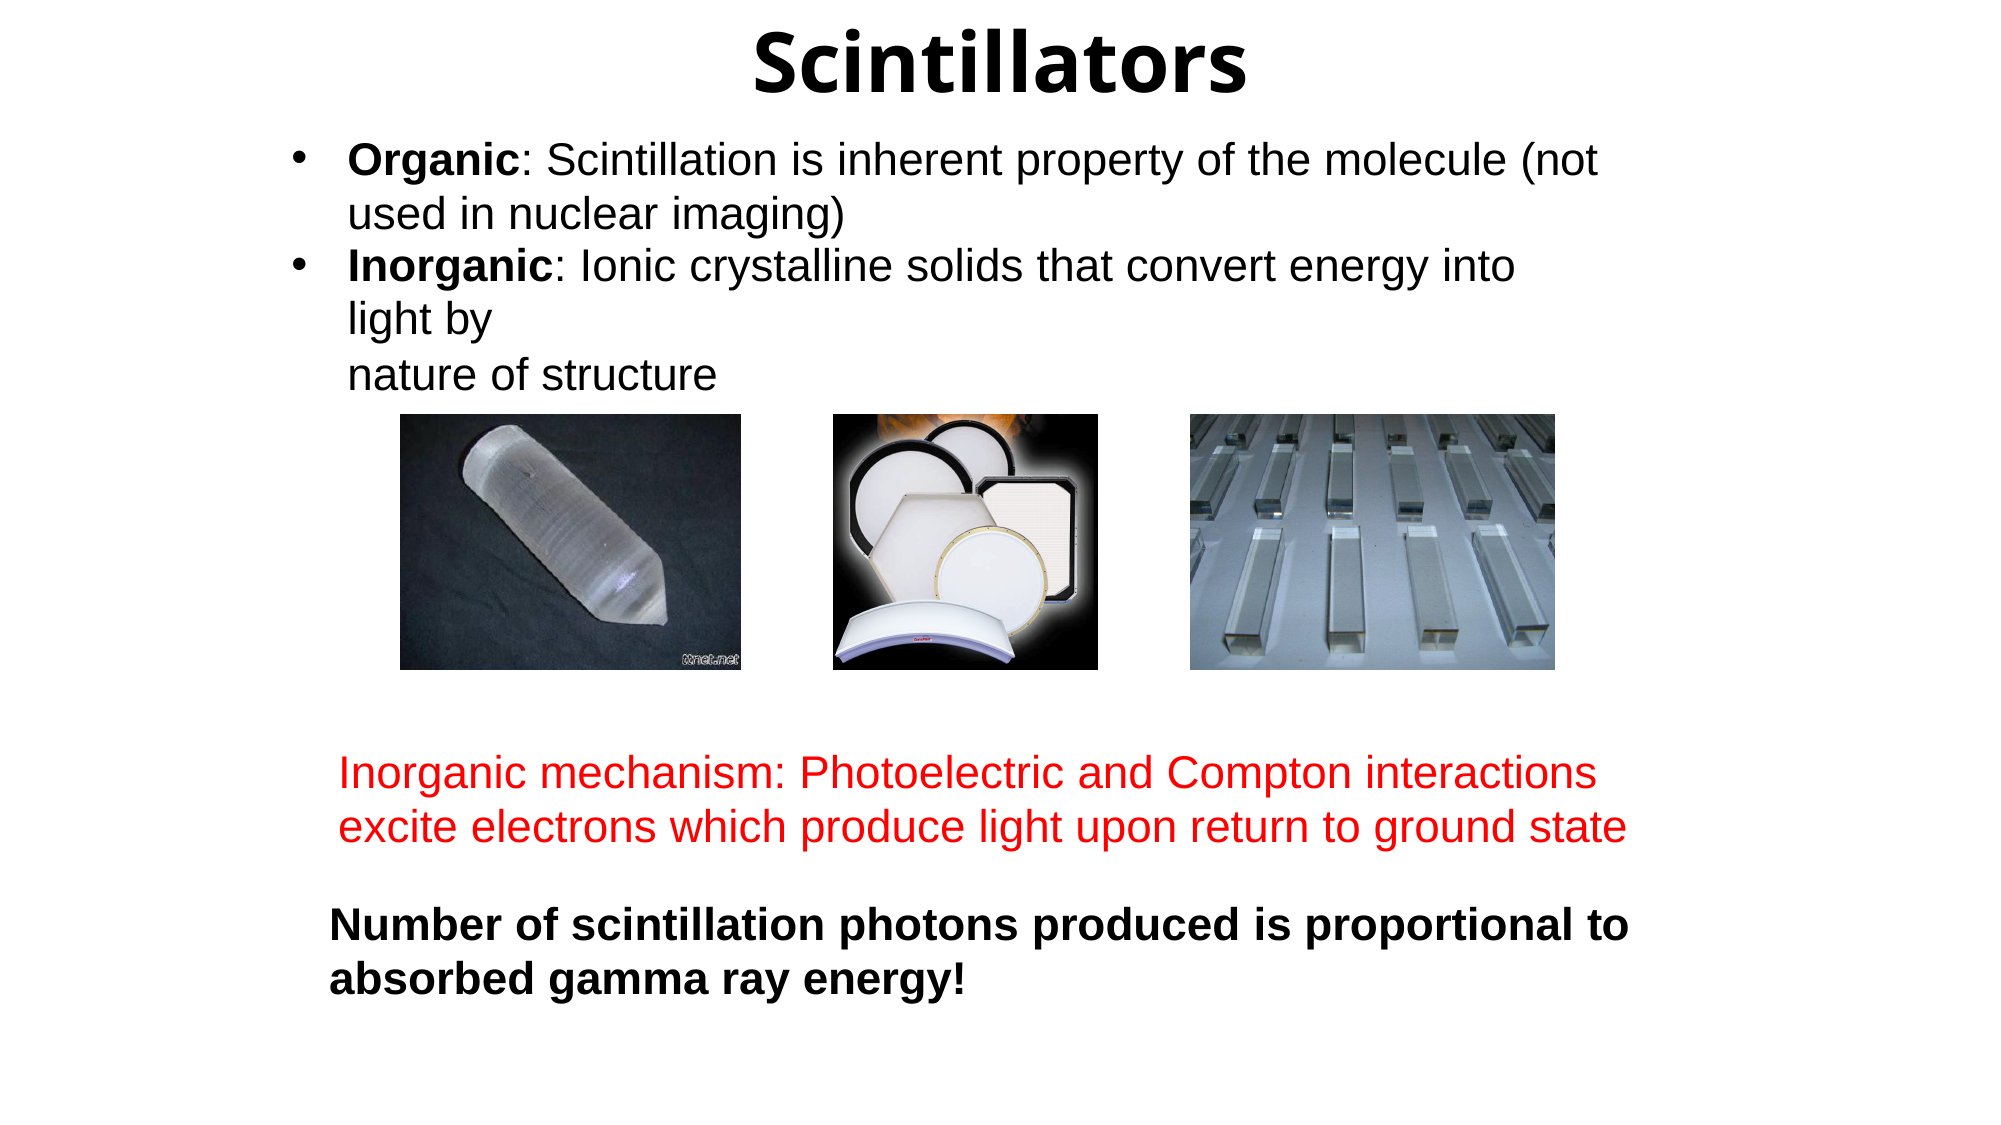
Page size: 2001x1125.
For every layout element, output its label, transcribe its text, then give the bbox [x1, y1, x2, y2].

text_box Inorganic mechanism: Photoelectric and Compton interactions excite electrons which produce light upon return to ground state Number of scintillation photons produced is proportional to absorbed gamma ray energy! [327, 739, 1633, 1004]
picture [833, 414, 1098, 670]
title Scintillators [137, 0, 1863, 154]
picture [400, 414, 741, 670]
text_box Organic: Scintillation is inherent property of the molecule (not used in nuclear imaging) Inorganic: Ionic crystalline solids that convert energy into light by nature of structure [289, 125, 1675, 400]
picture [1190, 414, 1555, 670]
